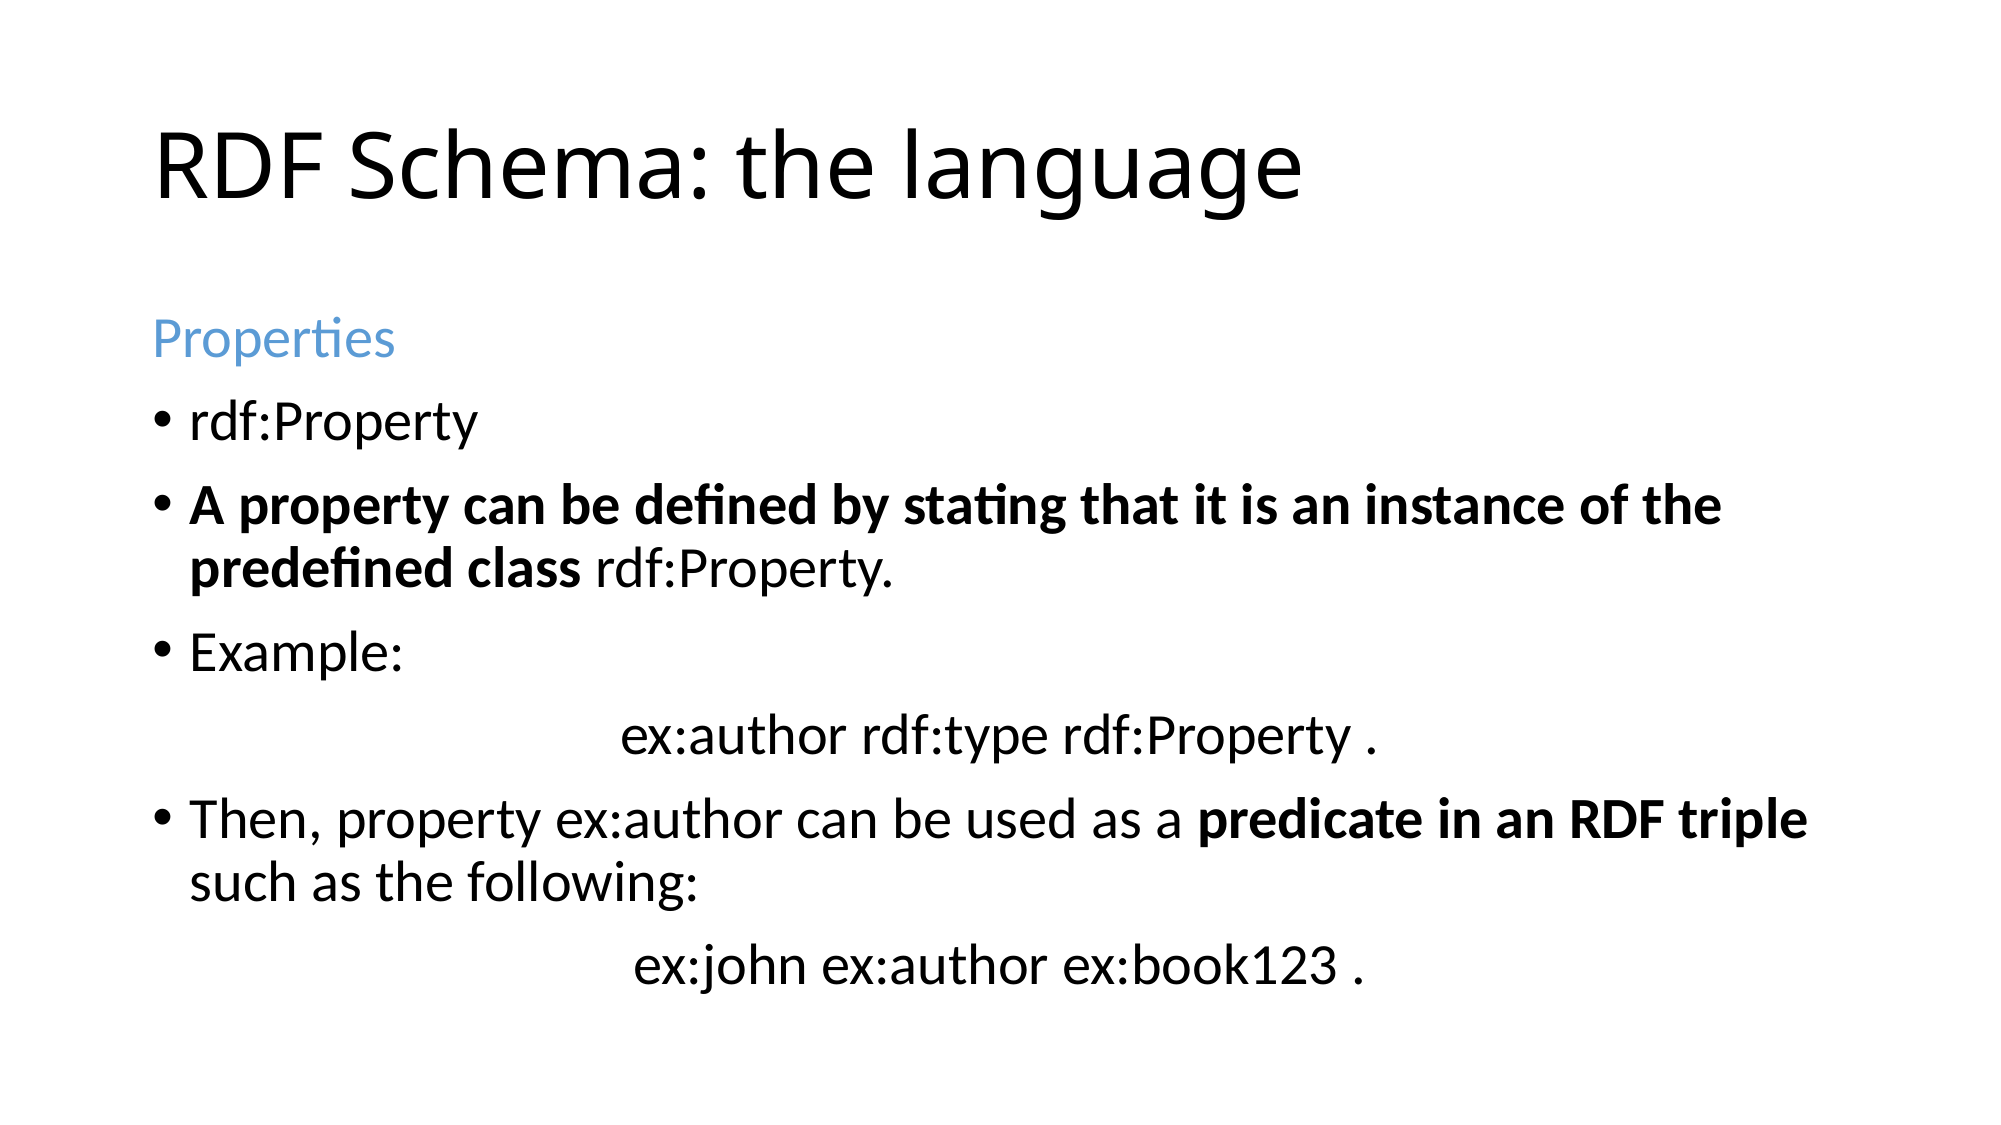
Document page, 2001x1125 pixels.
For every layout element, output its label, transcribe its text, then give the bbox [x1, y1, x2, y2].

list Properties rdf:Property A property can be defined by stating that it is an instance of the predefined class rdf:Property. Example: ex:author rdf:type rdf:Property . Then, property ex:author can be used as a predicate in an RDF triple such as the following: ex:john ex:author ex:book123 . [137, 299, 1863, 1014]
title RDF Schema: the language [137, 59, 1863, 278]
